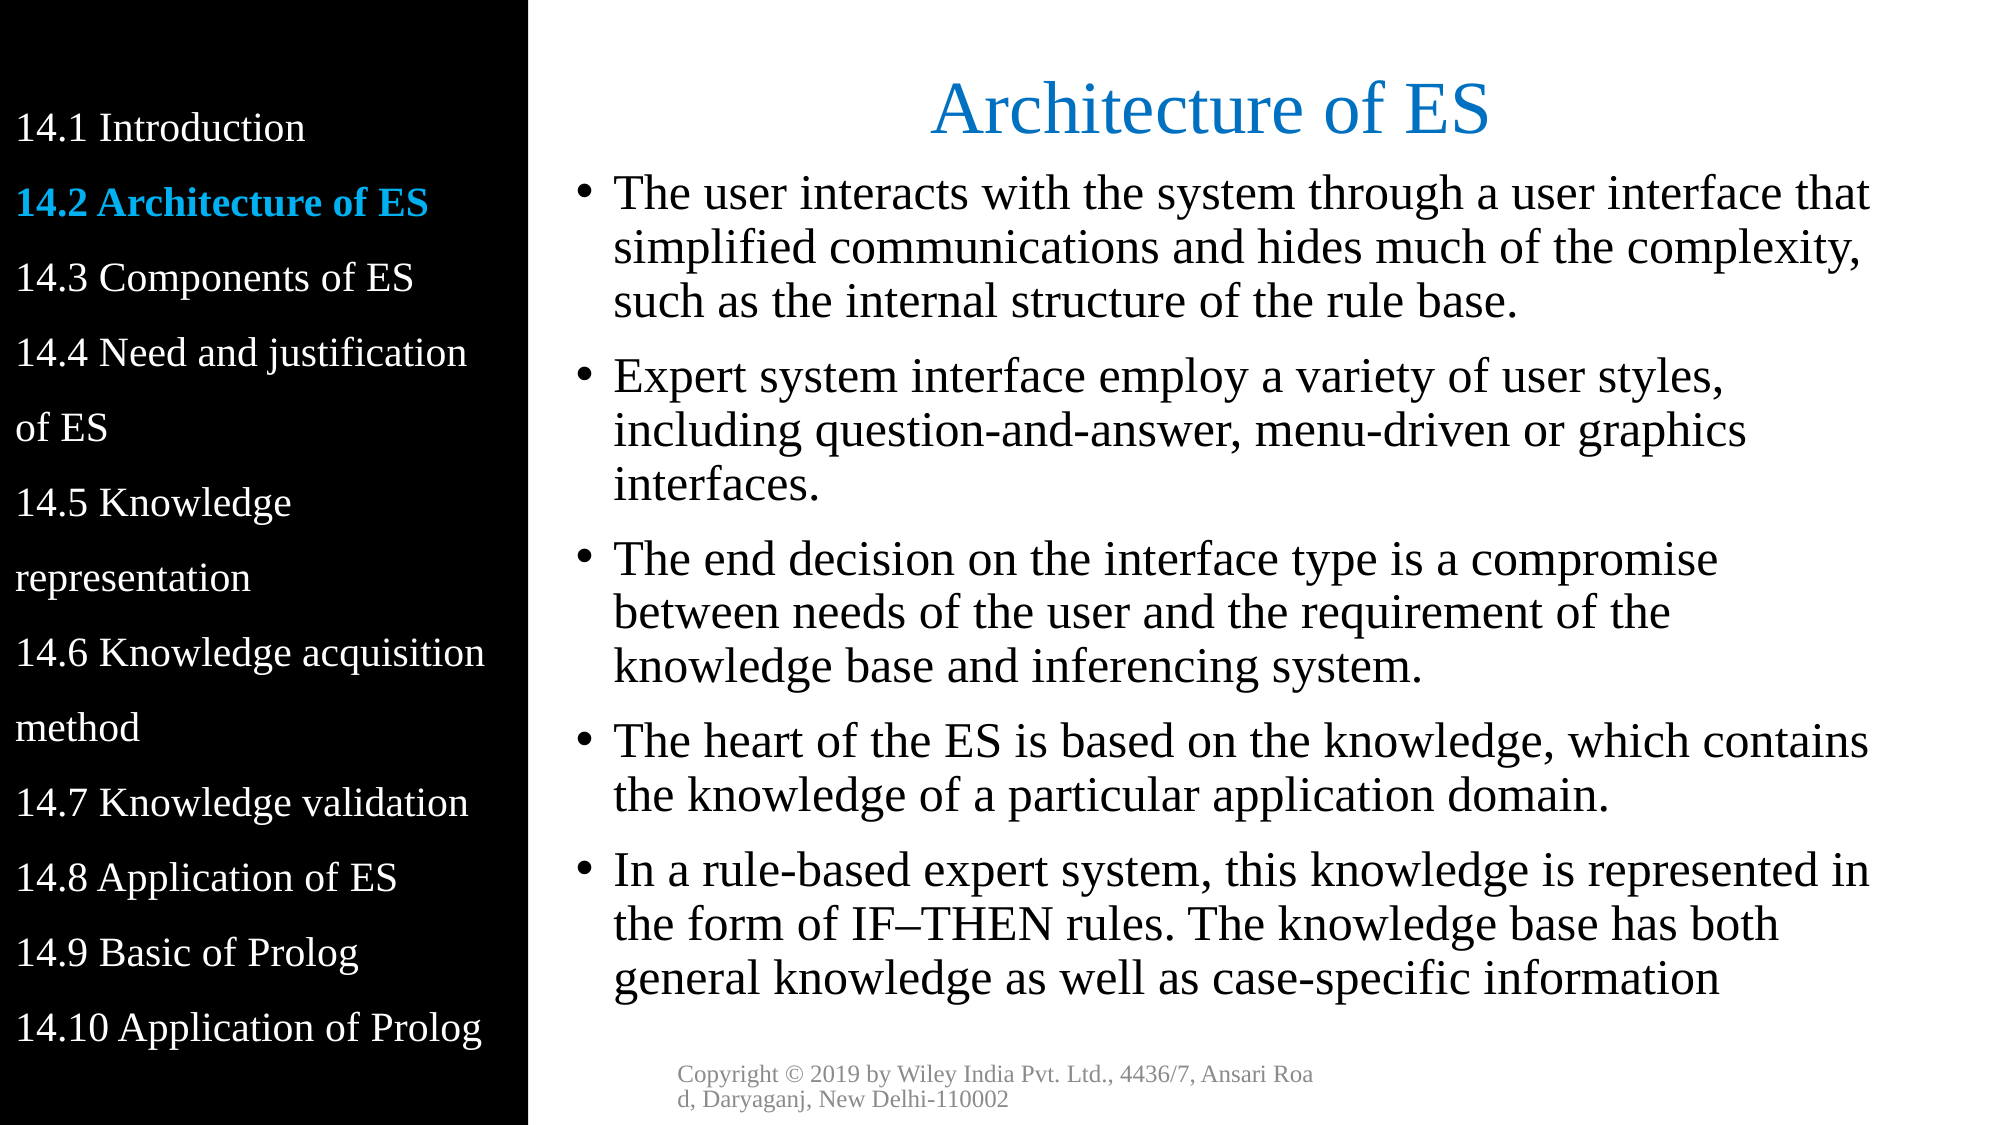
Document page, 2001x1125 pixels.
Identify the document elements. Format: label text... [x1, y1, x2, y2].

list The user interacts with the system through a user interface that simplified communications and hides much of the complexity, such as the internal structure of the rule base. Expert system interface employ a variety of user styles, including question-and-answer, menu-driven or graphics interfaces. The end decision on the interface type is a compromise between needs of the user and the requirement of the knowledge base and inferencing system. The heart of the ES is based on the knowledge, which contains the knowledge of a particular application domain. In a rule-based expert system, this knowledge is represented in the form of IF–THEN rules. The knowledge base has both general knowledge as well as case-specific information [560, 158, 1913, 1034]
title Architecture of ES [560, 59, 1863, 158]
footer Copyright © 2019 by Wiley India Pvt. Ltd., 4436/7, Ansari Road, Daryaganj, New Delhi-110002 [662, 1042, 1338, 1103]
text_box 14.1 Introduction 14.2 Architecture of ES 14.3 Components of ES 14.4 Need and justification of ES 14.5 Knowledge representation 14.6 Knowledge acquisition method 14.7 Knowledge validation 14.8 Application of ES 14.9 Basic of Prolog 14.10 Application of Prolog [0, 0, 529, 1125]
